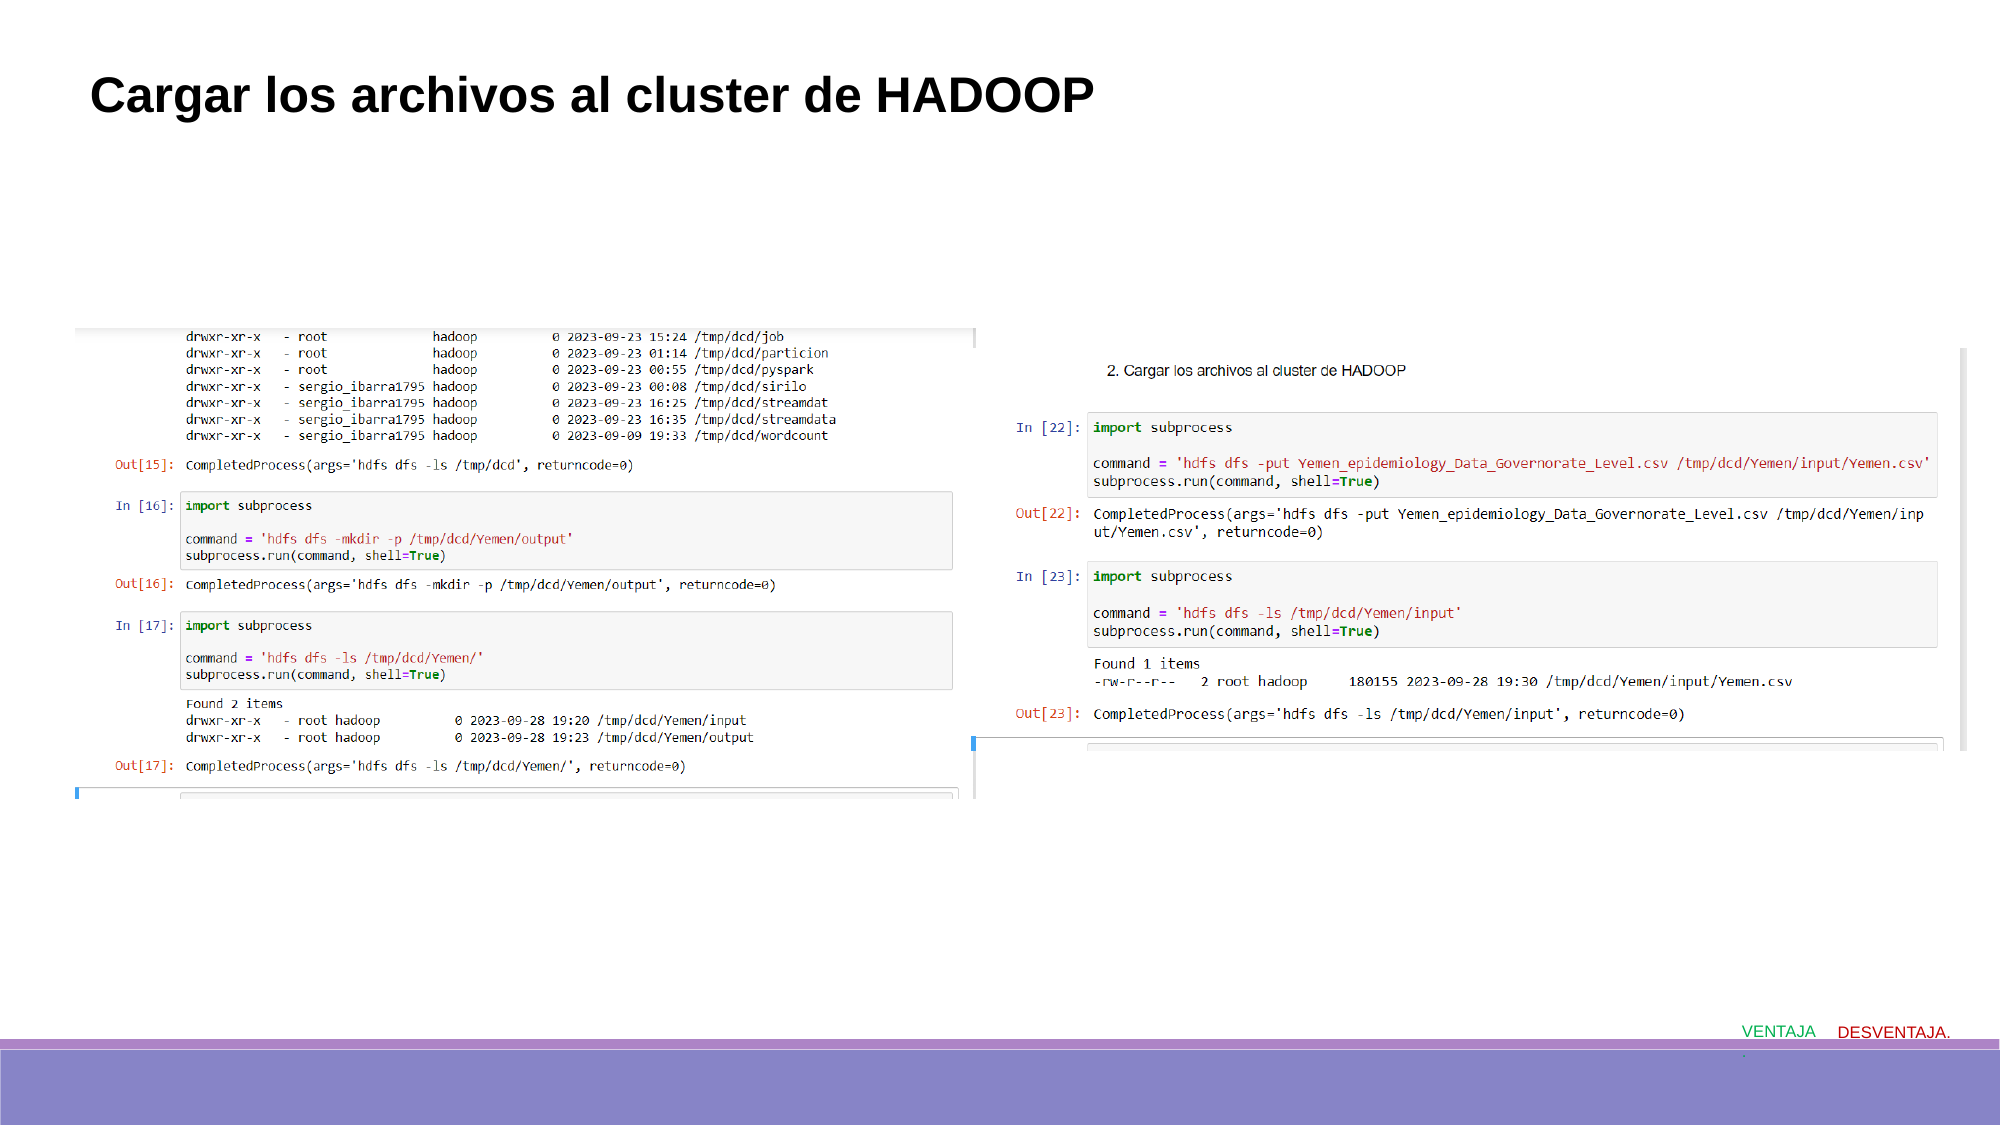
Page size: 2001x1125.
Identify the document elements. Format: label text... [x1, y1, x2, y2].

text_box Cargar los archivos al cluster de HADOOP [74, 54, 1935, 239]
picture [74, 326, 1968, 799]
text_box DESVENTAJA. [1823, 1014, 1967, 1049]
text_box VENTAJA. [1727, 1013, 1836, 1068]
